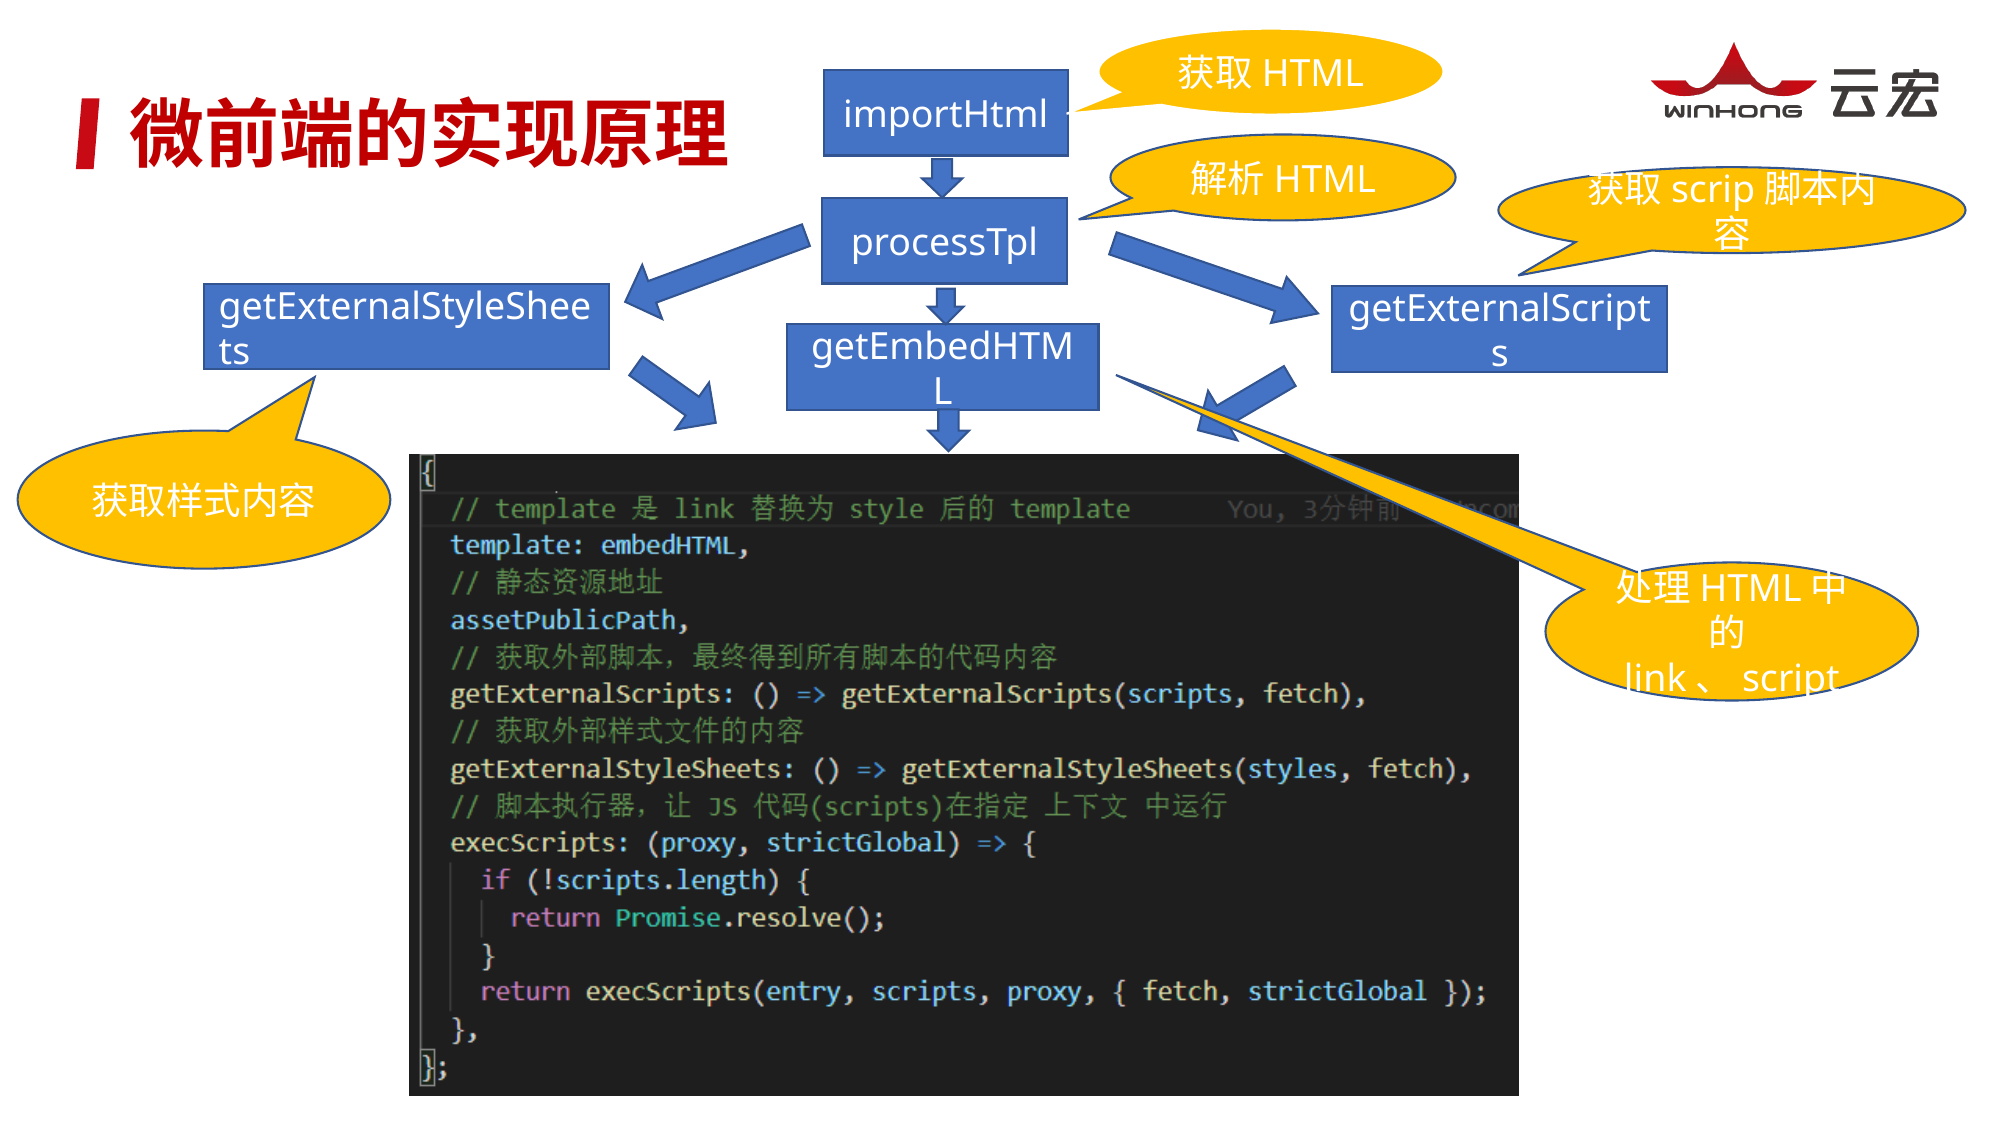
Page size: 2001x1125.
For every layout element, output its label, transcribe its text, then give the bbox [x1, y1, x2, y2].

picture [1638, 0, 1954, 178]
text_box processTpl [821, 197, 1068, 285]
text_box 微前端的实现原理 [130, 78, 1034, 183]
picture [409, 454, 1519, 1096]
text_box 处理HTML中的link、script [1519, 526, 1920, 702]
text_box [1203, 364, 1298, 420]
text_box [925, 408, 972, 453]
text_box 解析HTML [1078, 133, 1457, 222]
text_box [925, 287, 967, 326]
text_box [1107, 231, 1320, 325]
text_box getExternalStyleSheets [203, 283, 610, 370]
text_box 获取样式内容 [16, 374, 392, 570]
text_box [919, 158, 965, 200]
text_box importHtml [823, 69, 1069, 157]
text_box [1196, 416, 1240, 443]
text_box getEmbedHTML [786, 323, 1100, 411]
text_box 获取HTML [1066, 27, 1445, 116]
text_box [623, 223, 812, 321]
text_box 获取scrip脚本内容 [1497, 166, 1967, 277]
text_box 处理HTML中的link、script [1115, 374, 1328, 454]
text_box [627, 355, 717, 431]
text_box getExternalScripts [1331, 285, 1668, 373]
